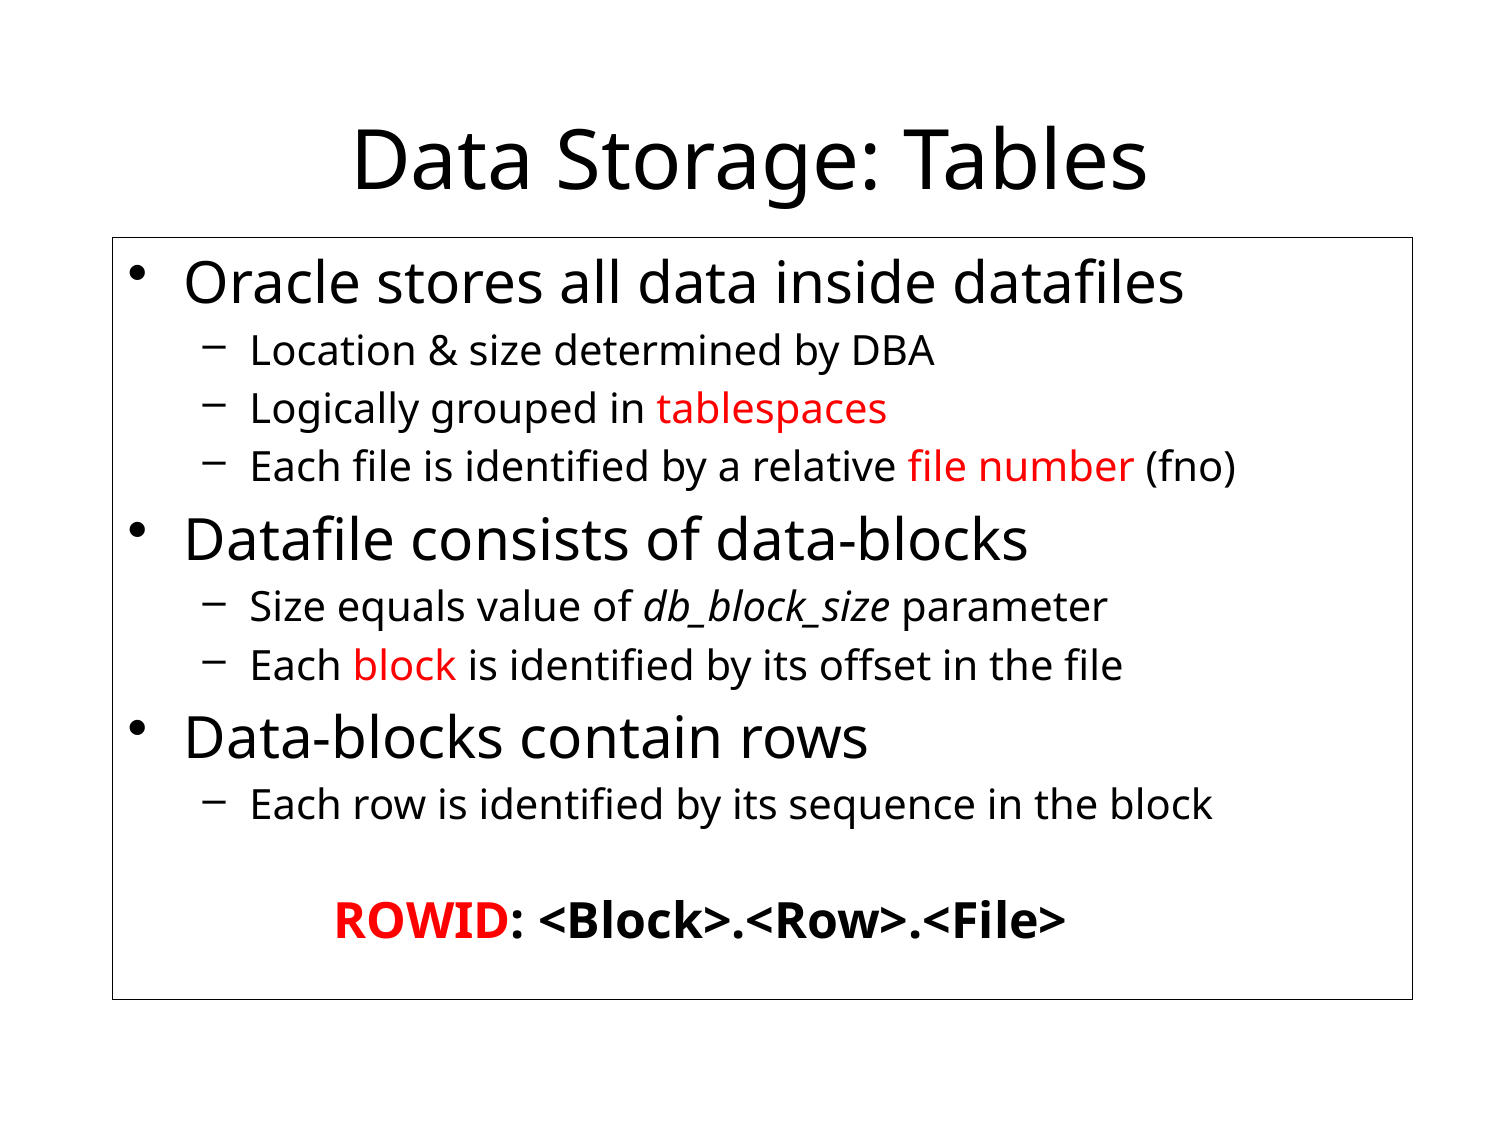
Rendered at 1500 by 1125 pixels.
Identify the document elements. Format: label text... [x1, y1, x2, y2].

list Oracle stores all data inside datafiles Location & size determined by DBA Logically grouped in tablespaces Each file is identified by a relative file number (fno) Datafile consists of data-blocks Size equals value of db_block_size parameter Each block is identified by its offset in the file Data-blocks contain rows Each row is identified by its sequence in the block ROWID: <Block>.<Row>.<File> [112, 237, 1413, 1000]
title Data Storage: Tables [112, 99, 1388, 213]
